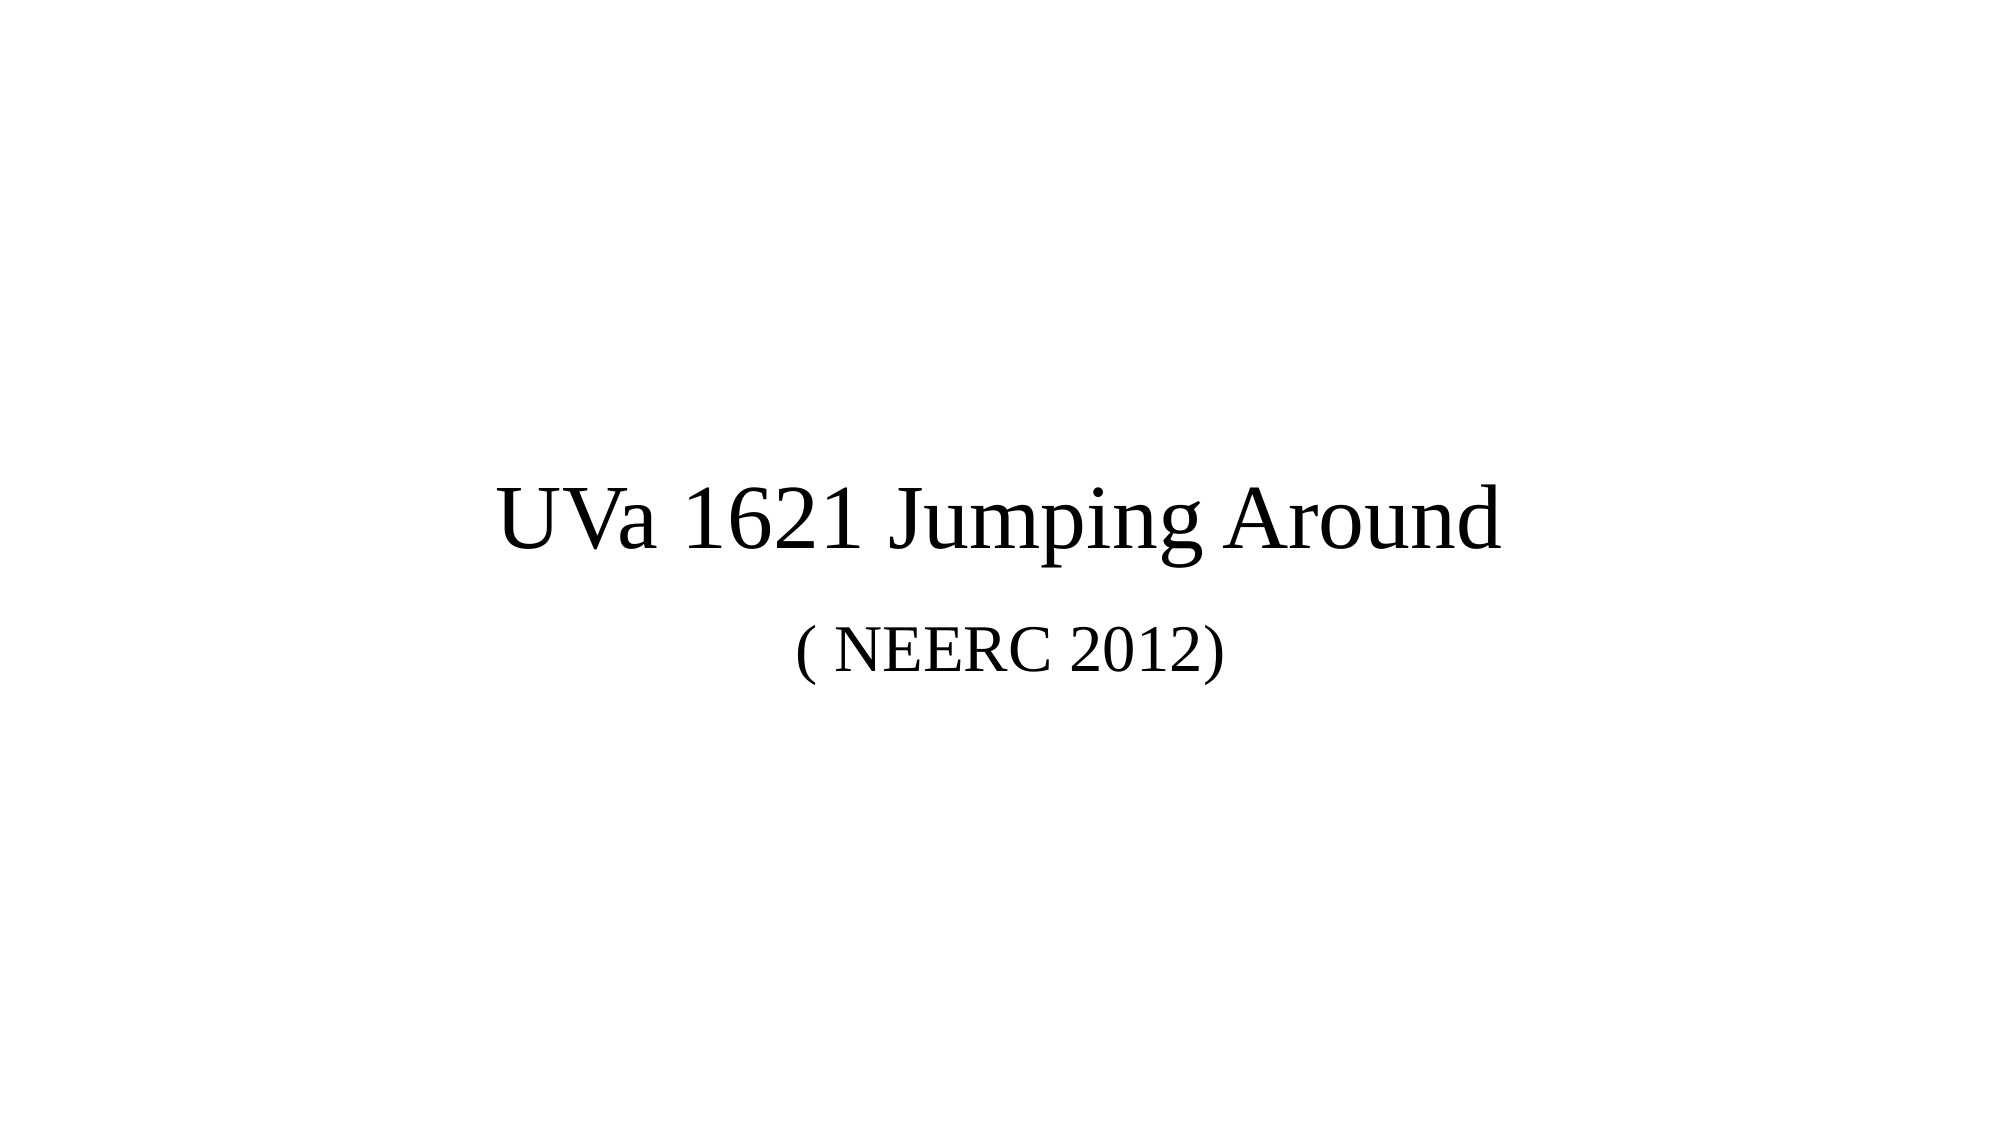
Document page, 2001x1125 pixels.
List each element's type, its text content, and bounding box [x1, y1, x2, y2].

title UVa 1621 Jumping Around [249, 184, 1750, 576]
text_box ( NEERC 2012) [657, 597, 1364, 693]
